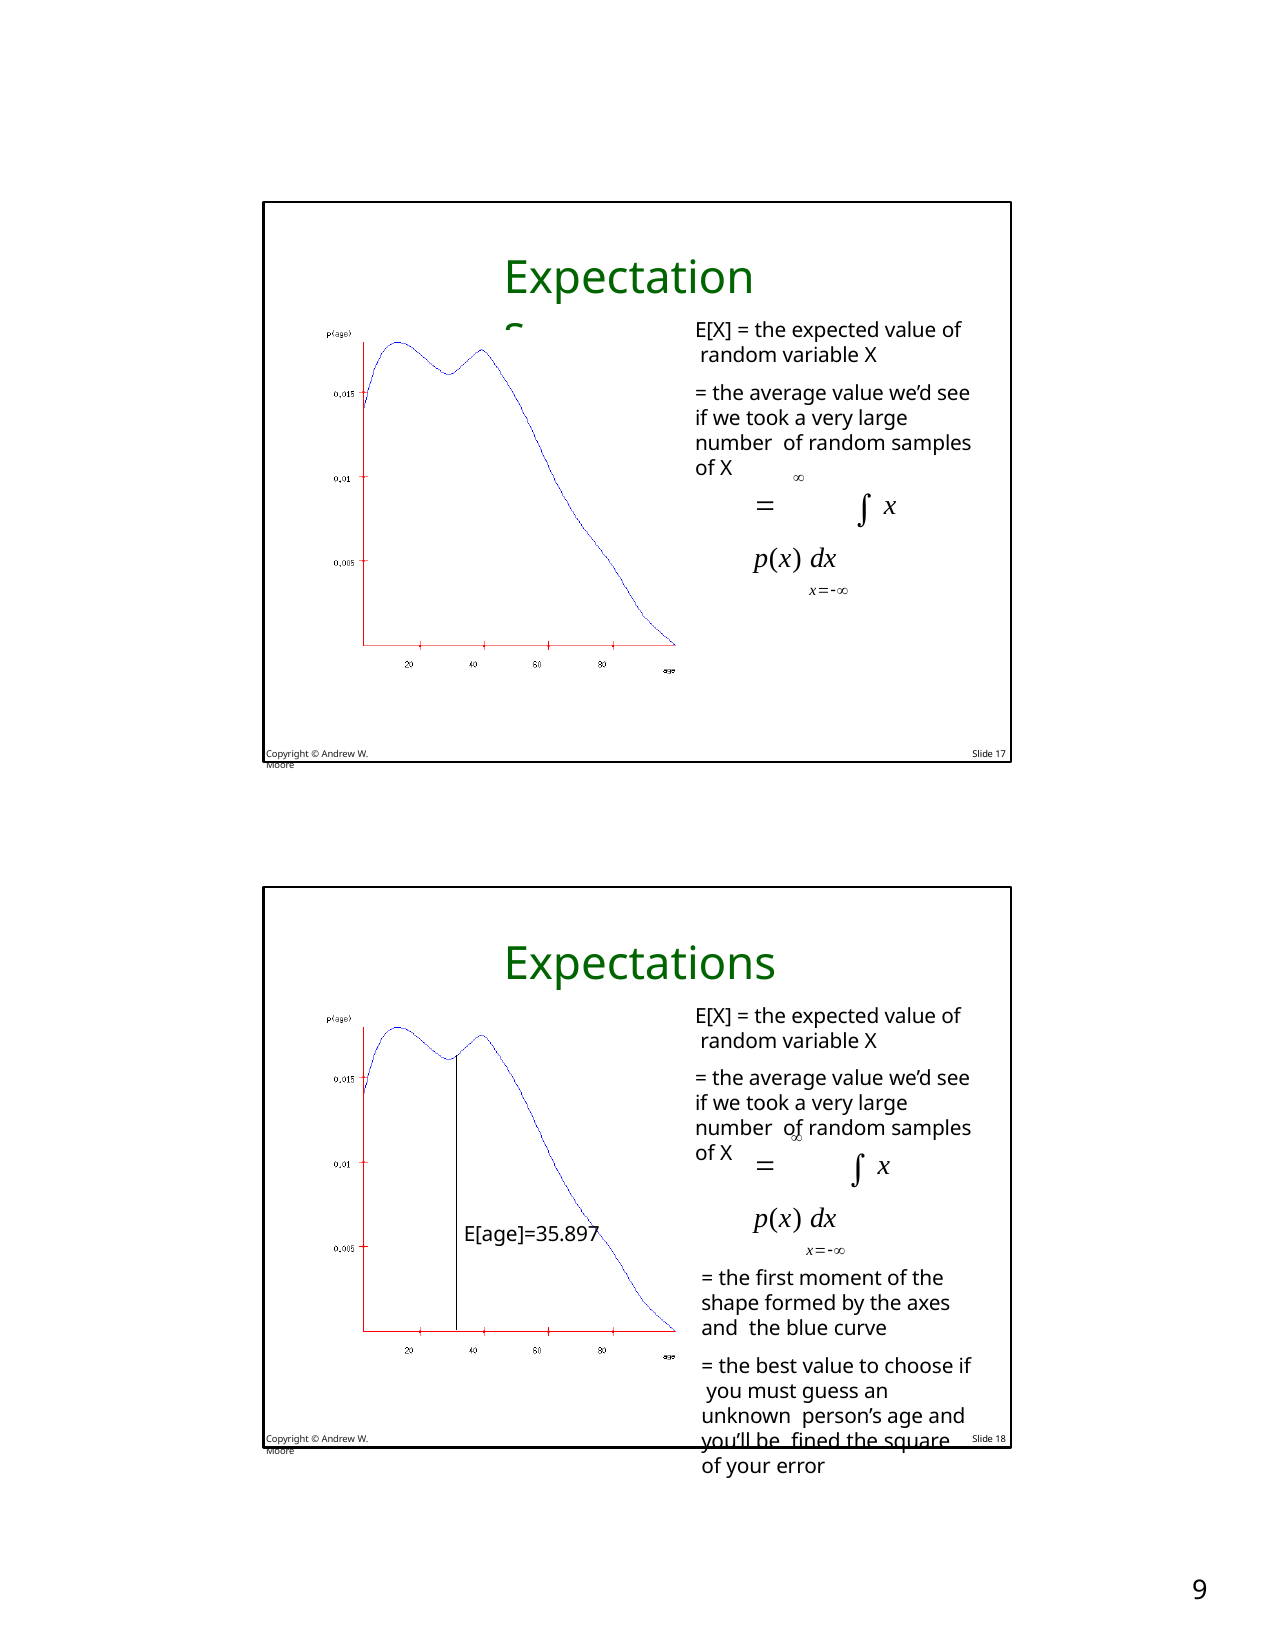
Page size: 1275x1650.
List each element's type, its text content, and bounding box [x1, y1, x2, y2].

text_box    x p(x) dx x = the first moment of the shape formed by the axes and the blue curve = the best value to choose if you must guess an unknown person’s age and you’ll be fined the square of your error [697, 1448, 987, 1478]
text_box [263, 887, 1012, 1448]
text_box Copyright © Andrew W. Moore [266, 763, 397, 771]
slide_number 10 [1187, 1570, 1226, 1650]
text_box Copyright © Andrew W. Moore [266, 1448, 397, 1457]
text_box [263, 201, 1012, 763]
